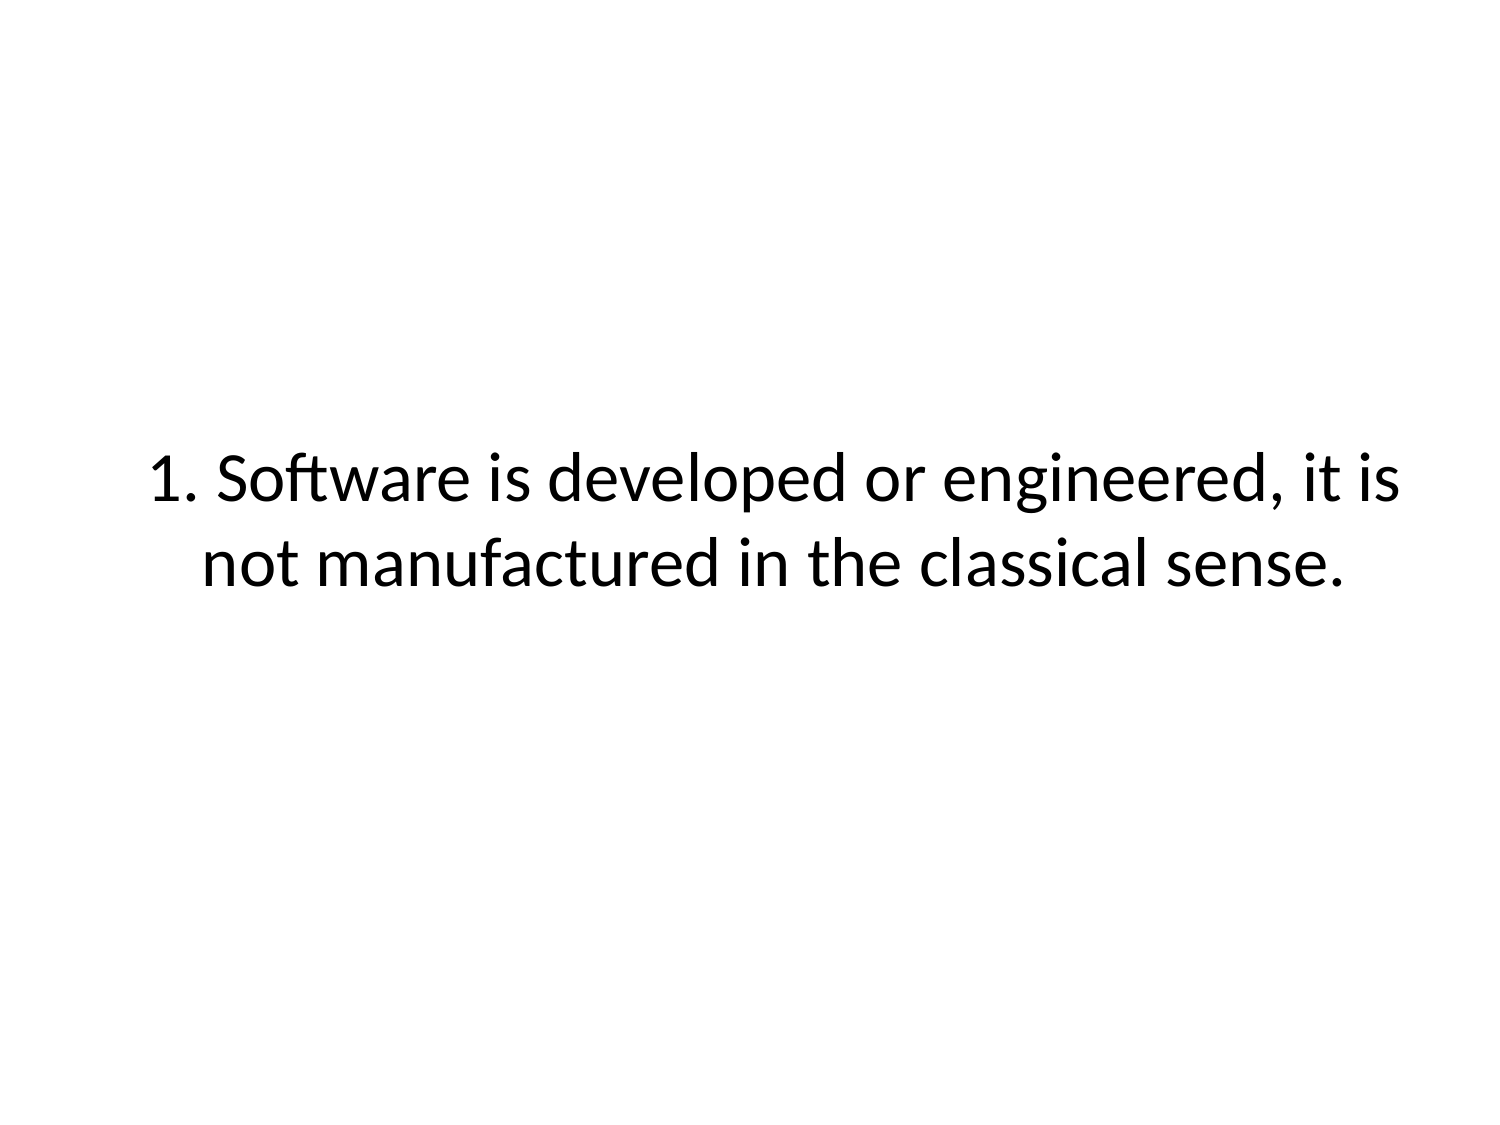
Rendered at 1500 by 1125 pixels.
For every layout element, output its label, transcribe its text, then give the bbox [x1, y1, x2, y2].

title 1. Software is developed or engineered, it is not manufactured in the classical sense. [100, 422, 1451, 610]
